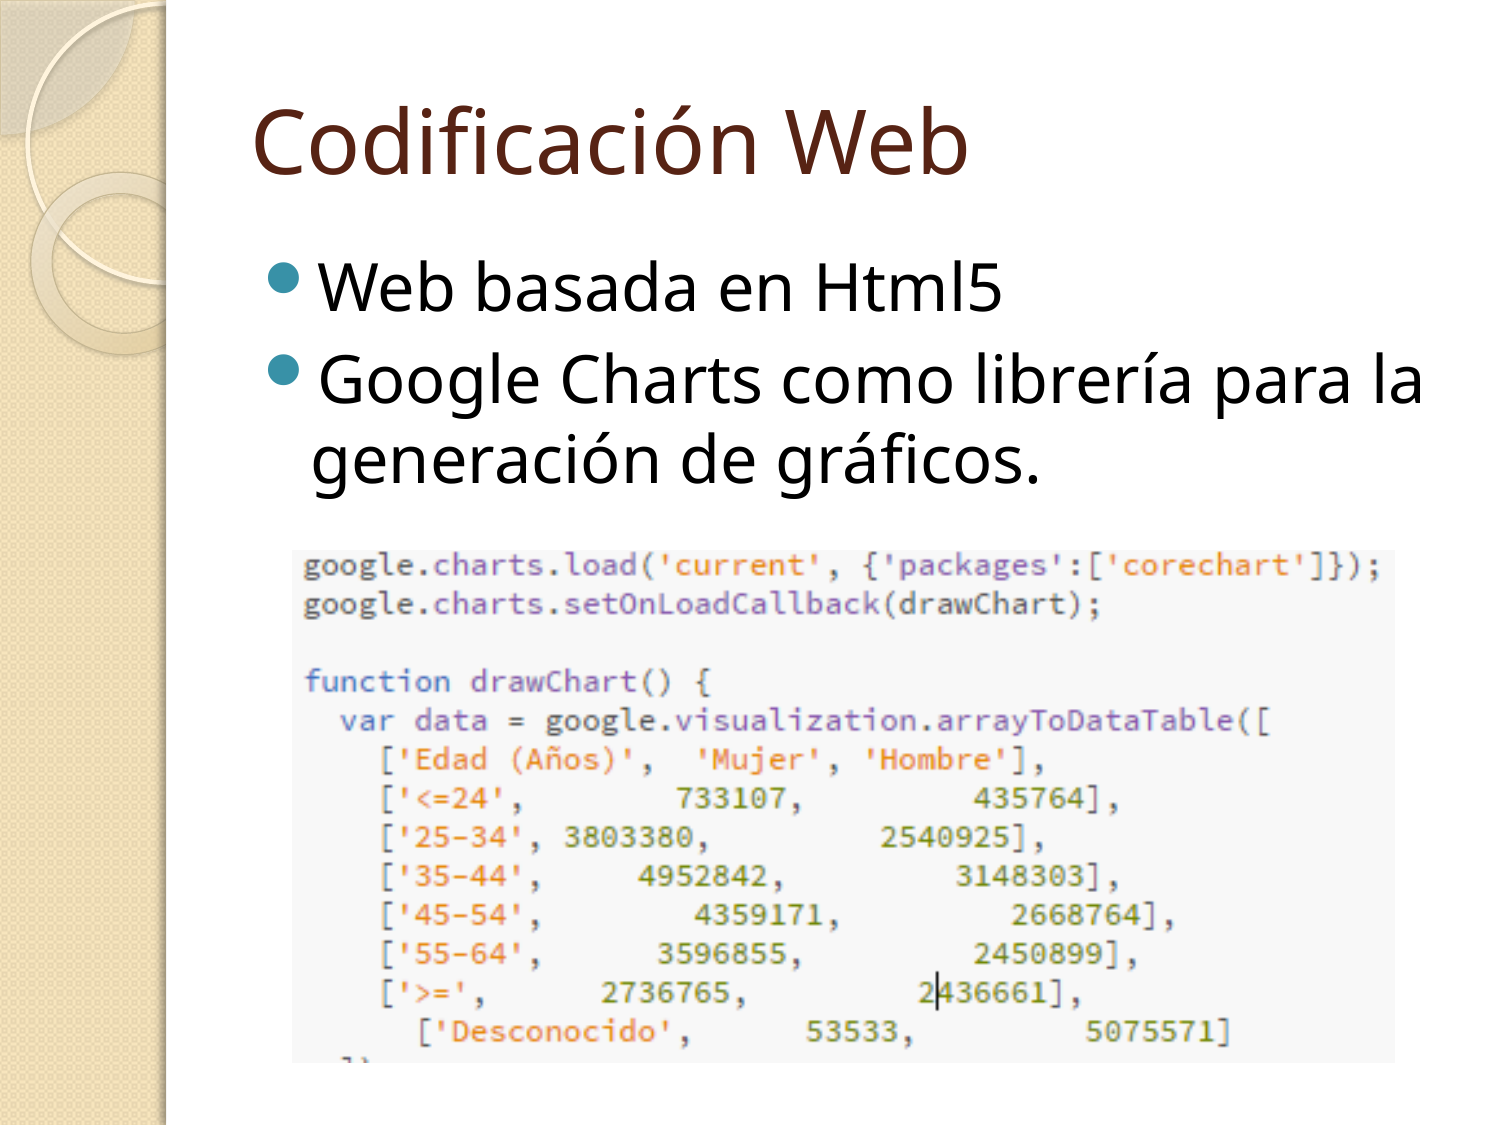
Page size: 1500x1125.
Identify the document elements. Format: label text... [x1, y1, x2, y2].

list Web basada en Html5 Google Charts como librería para la generación de gráficos. [235, 237, 1466, 563]
title Codificación Web [235, 45, 1466, 233]
picture [292, 550, 1395, 1063]
